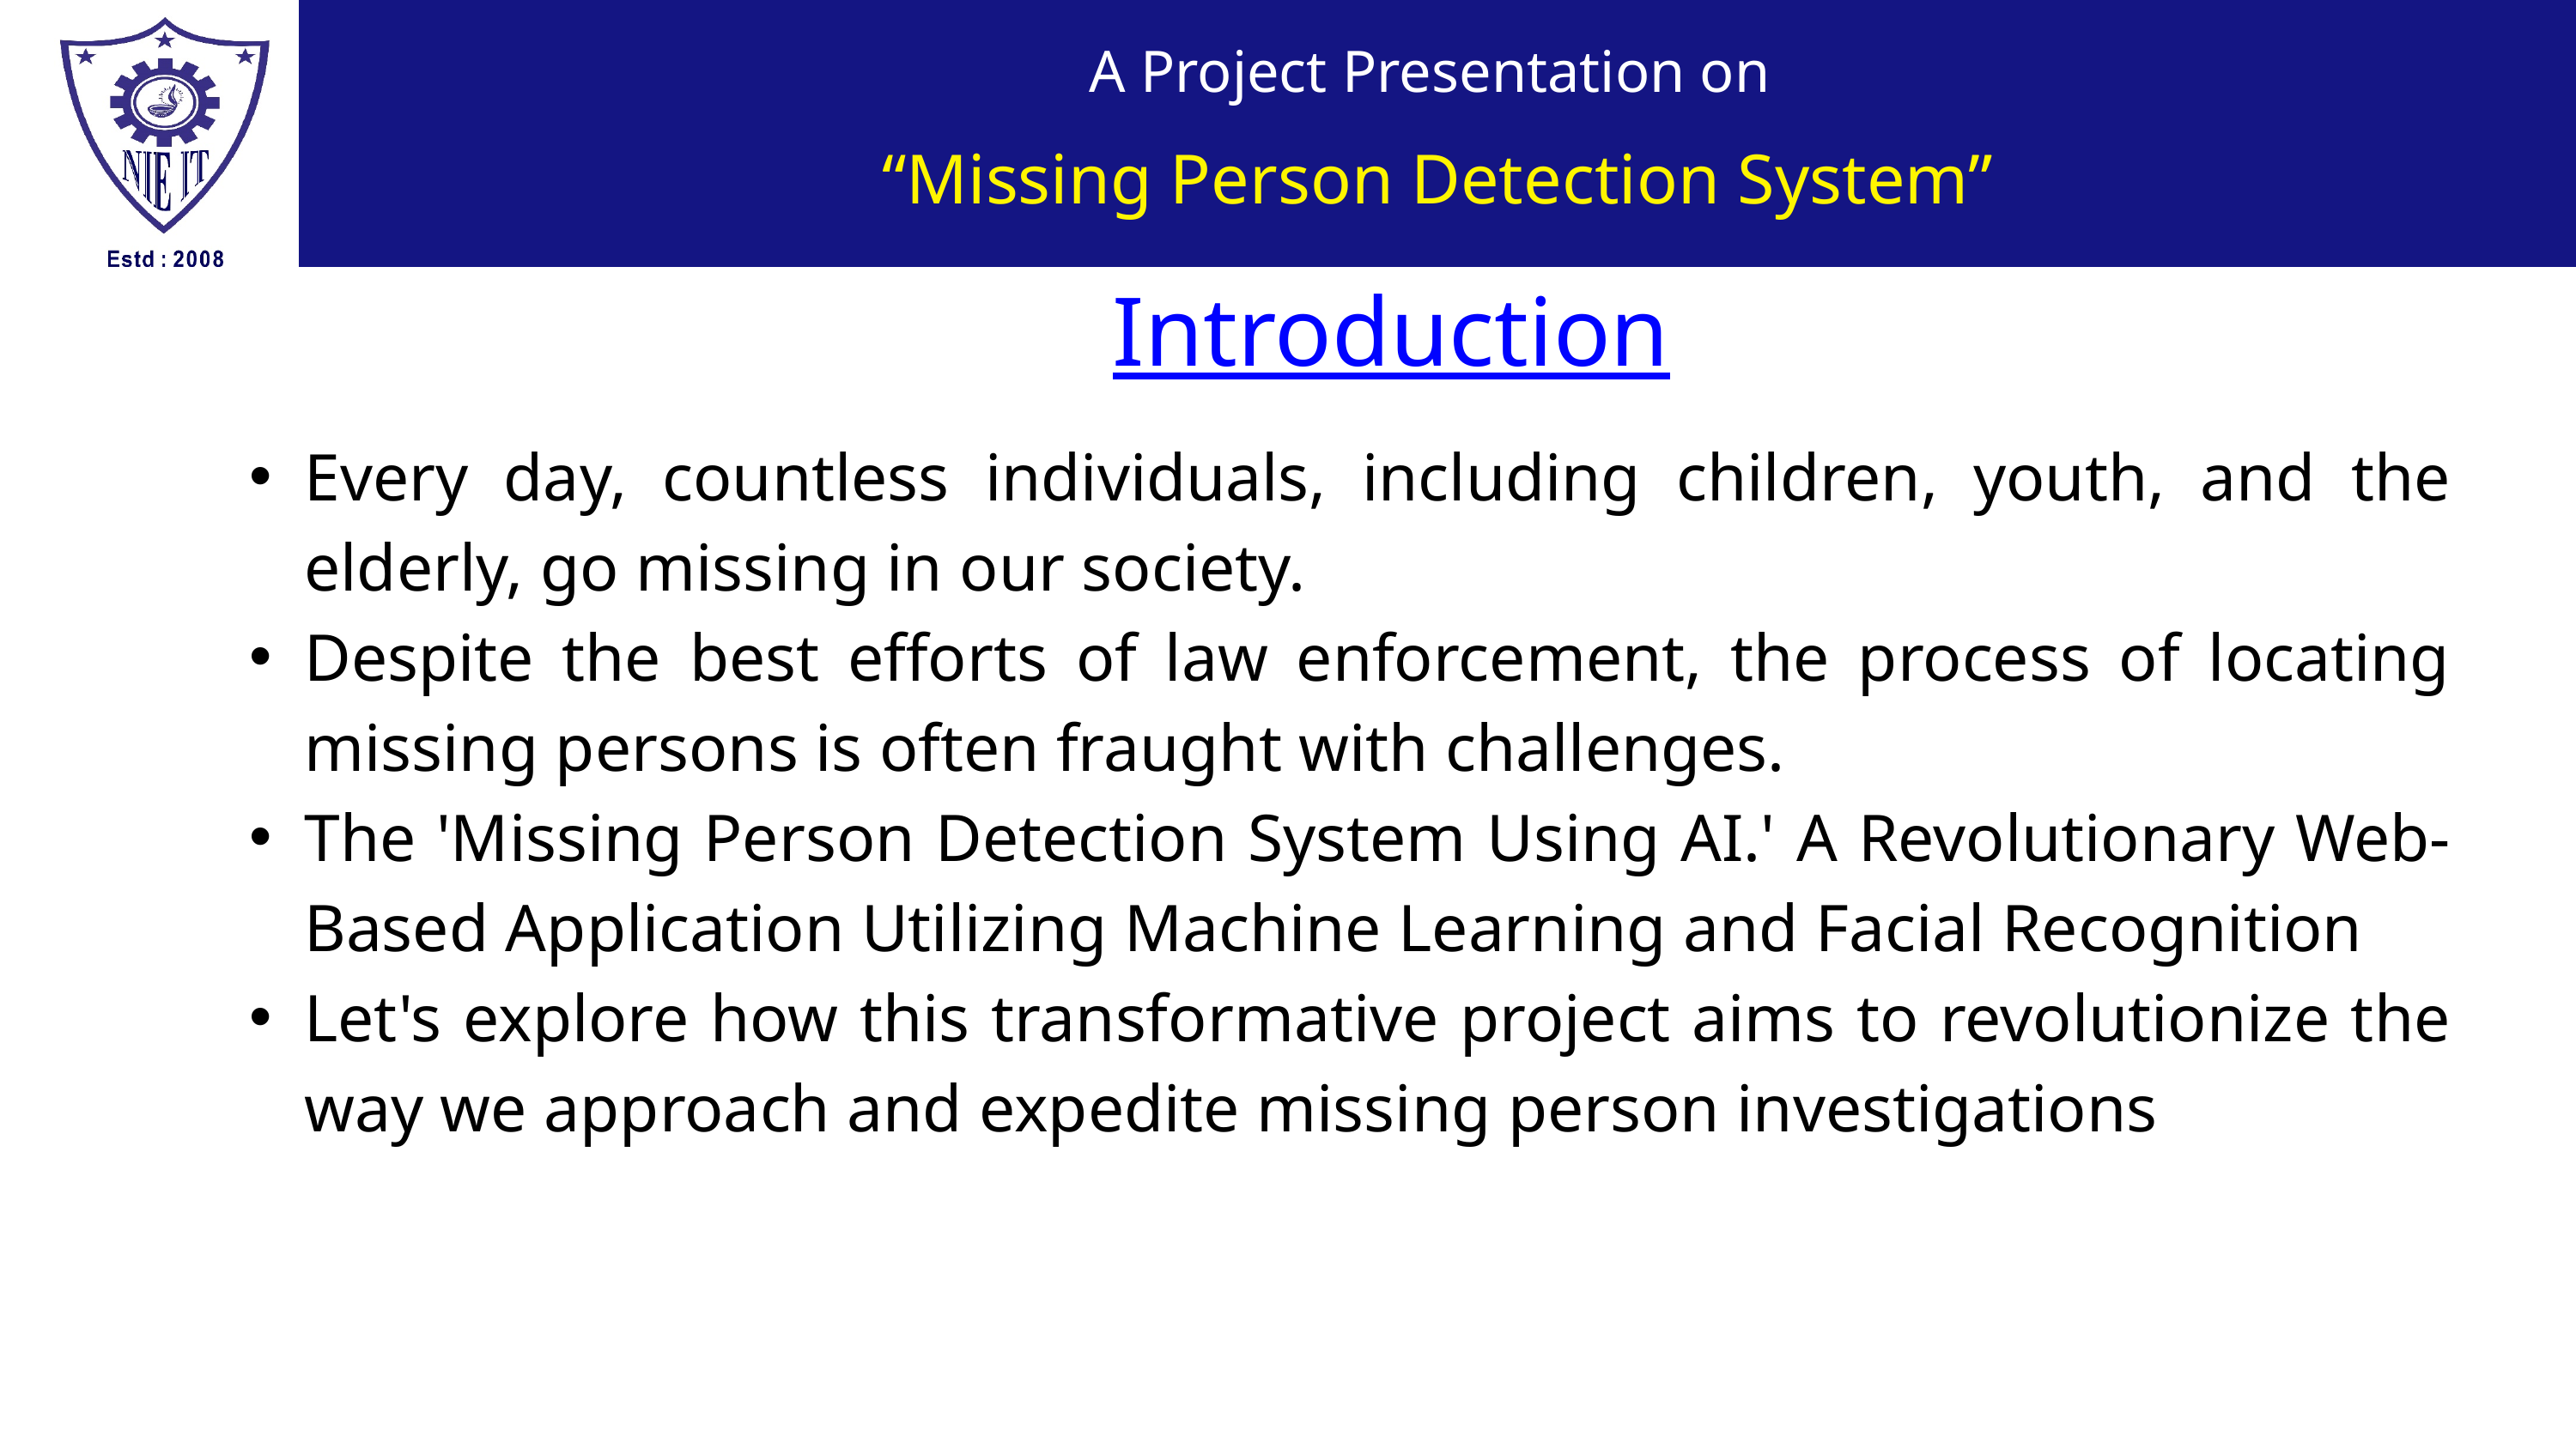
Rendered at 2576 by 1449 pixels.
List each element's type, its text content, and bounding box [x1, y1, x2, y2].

text_box Introduction [1036, 276, 1747, 385]
text_box Every day, countless individuals, including children, youth, and the elderly, go missing in our society. Despite the best efforts of law enforcement, the process of locating missing persons is often fraught with challenges. The 'Missing Person Detection System Using AI.' A Revolutionary Web-Based Application Utilizing Machine Learning and Facial Recognition Let's explore how this transformative project aims to revolutionize the way we approach and expedite missing person investigations [194, 423, 2451, 1145]
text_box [298, 0, 2576, 267]
picture [54, 10, 275, 267]
